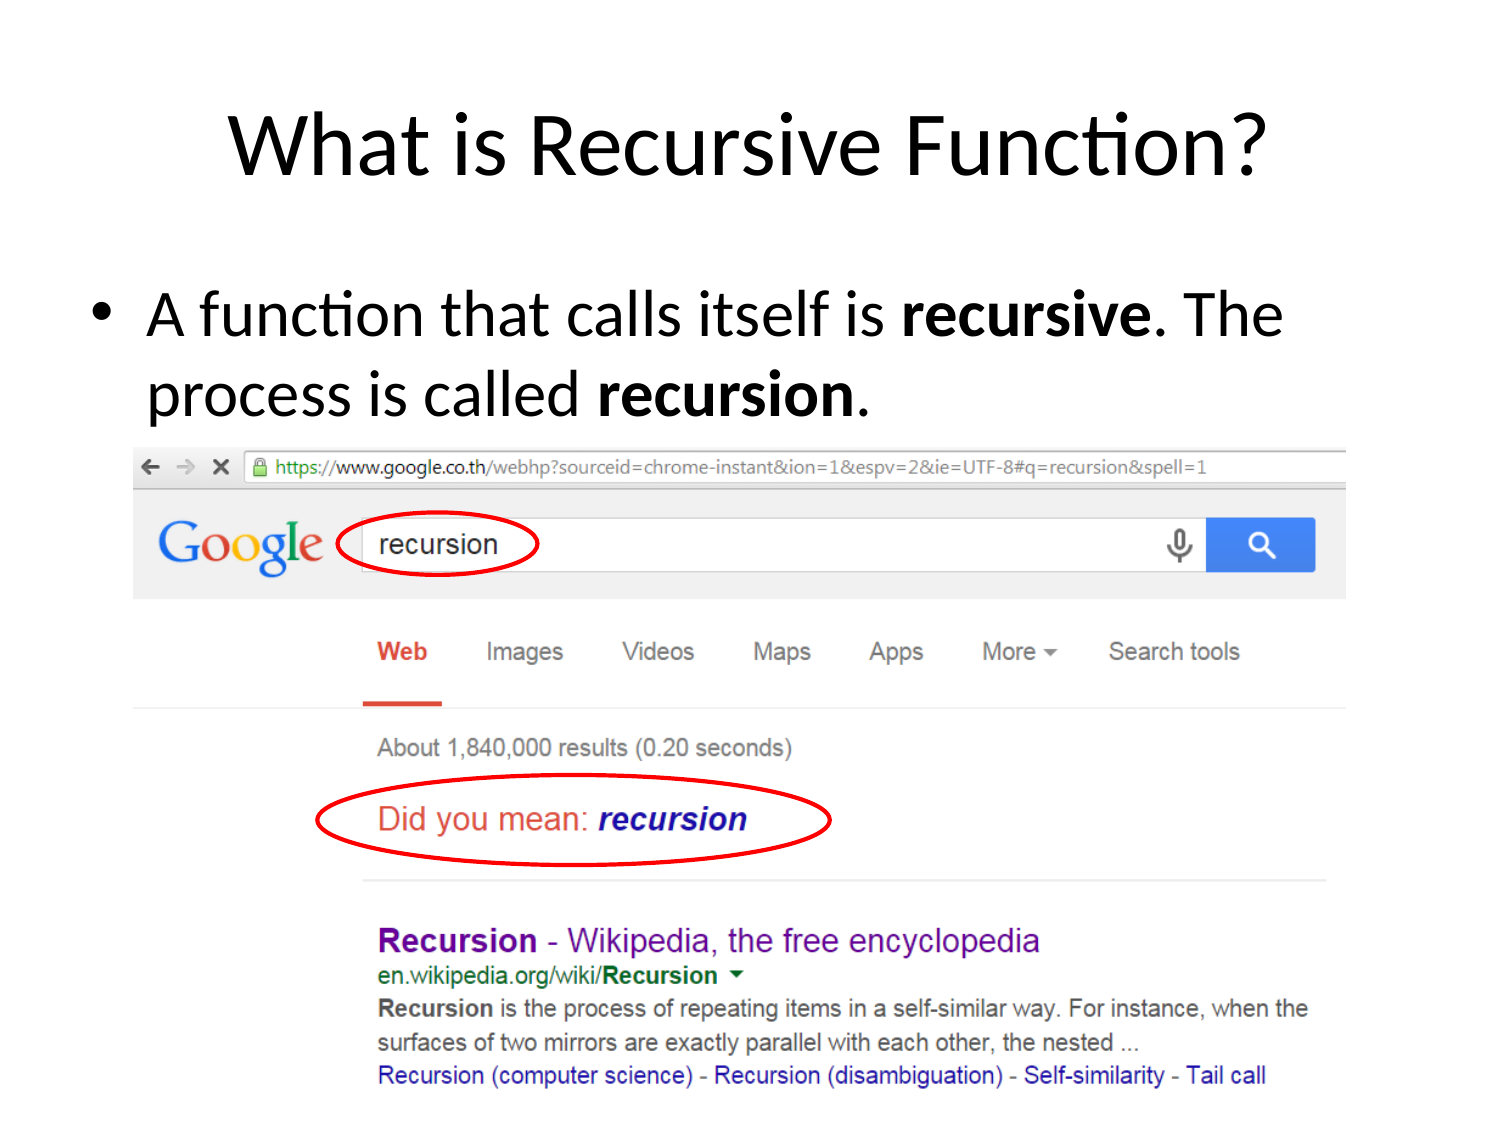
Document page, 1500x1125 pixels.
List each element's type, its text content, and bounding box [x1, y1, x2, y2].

title What is Recursive Function? [75, 45, 1425, 233]
picture [132, 447, 1346, 1097]
list A function that calls itself is recursive. The process is called recursion. [75, 262, 1425, 1005]
